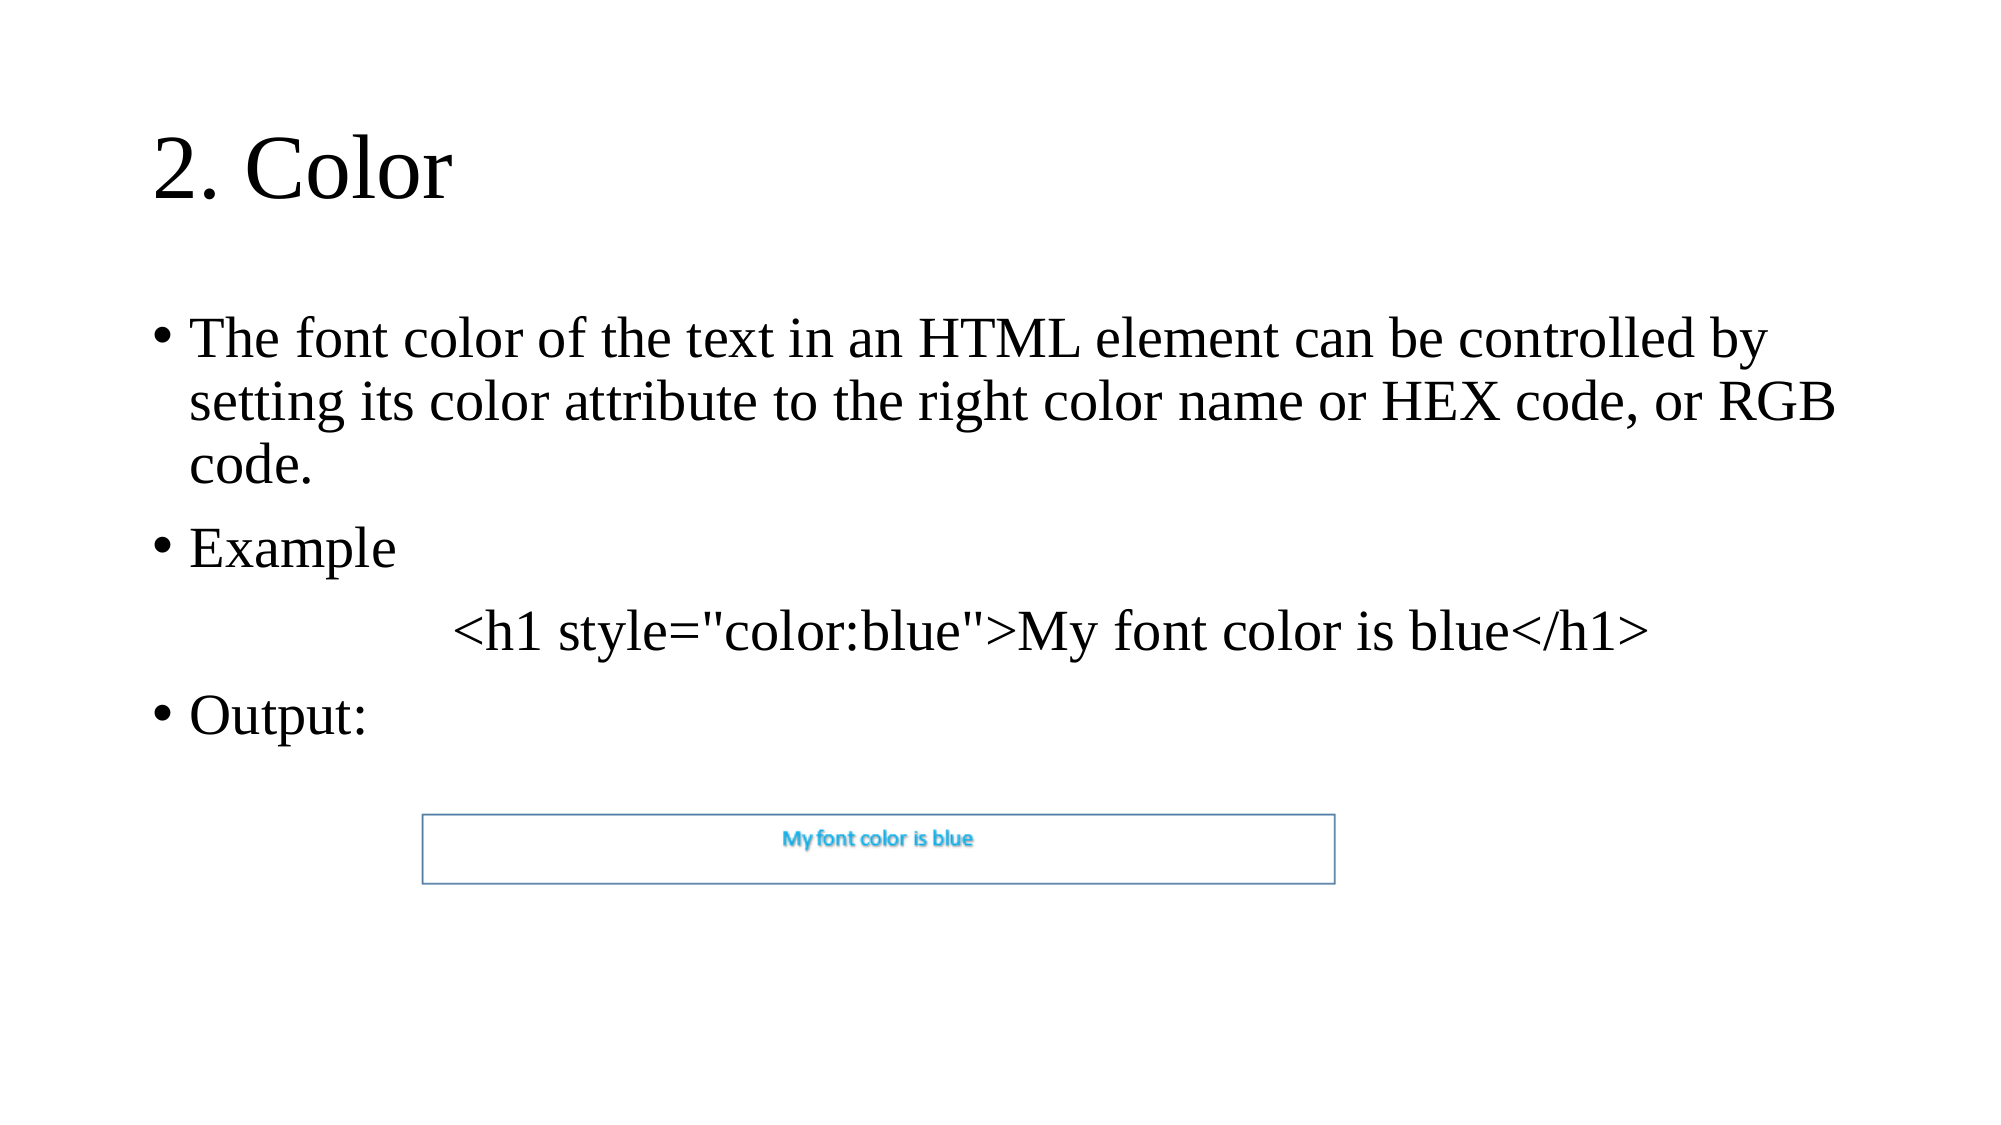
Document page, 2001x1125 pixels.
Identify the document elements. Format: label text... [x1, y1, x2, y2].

list The font color of the text in an HTML element can be controlled by setting its color attribute to the right color name or HEX code, or RGB code. Example <h1 style="color:blue">My font color is blue</h1> Output: [137, 299, 1863, 1014]
picture [419, 810, 1339, 888]
title 2. Color [137, 59, 1863, 278]
